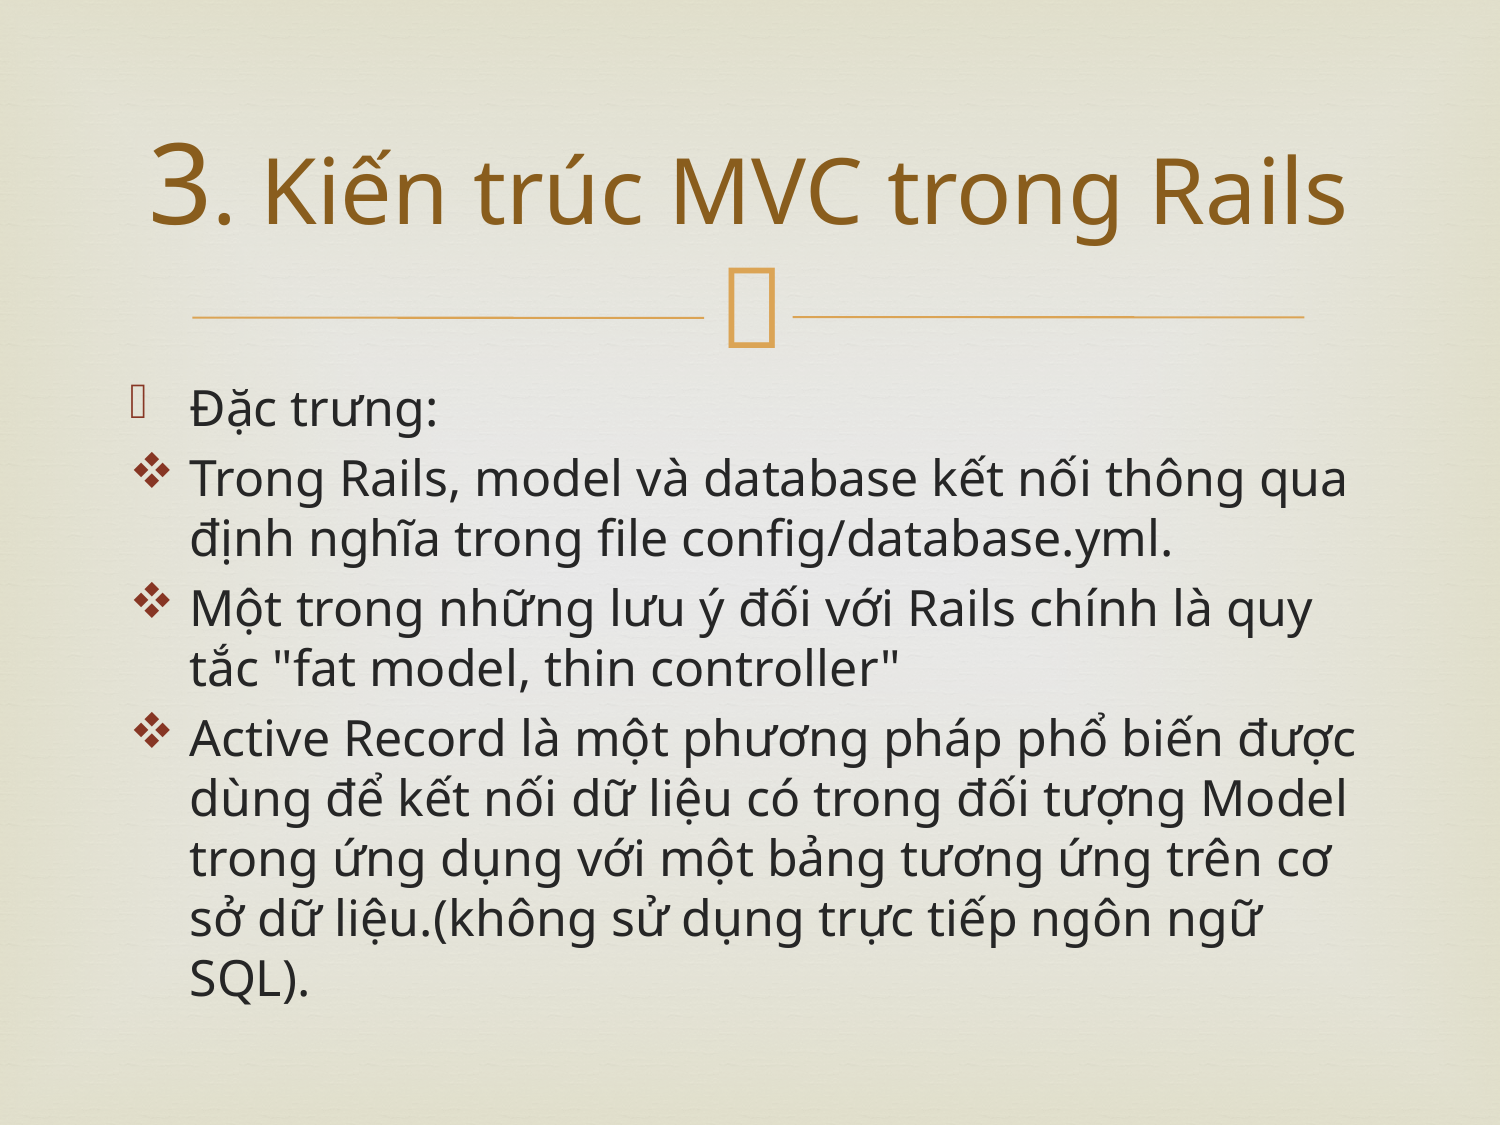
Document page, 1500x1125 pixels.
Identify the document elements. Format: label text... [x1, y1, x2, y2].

list Đặc trưng: Trong Rails, model và database kết nối thông qua định nghĩa trong file config/database.yml. Một trong những lưu ý đối với Rails chính là quy tắc "fat model, thin controller" Active Record là một phương pháp phổ biến được dùng để kết nối dữ liệu có trong đối tượng Model trong ứng dụng với một bảng tương ứng trên cơ sở dữ liệu.(không sử dụng trực tiếp ngôn ngữ SQL). [114, 368, 1386, 1005]
title 3. Kiến trúc MVC trong Rails [112, 93, 1386, 267]
